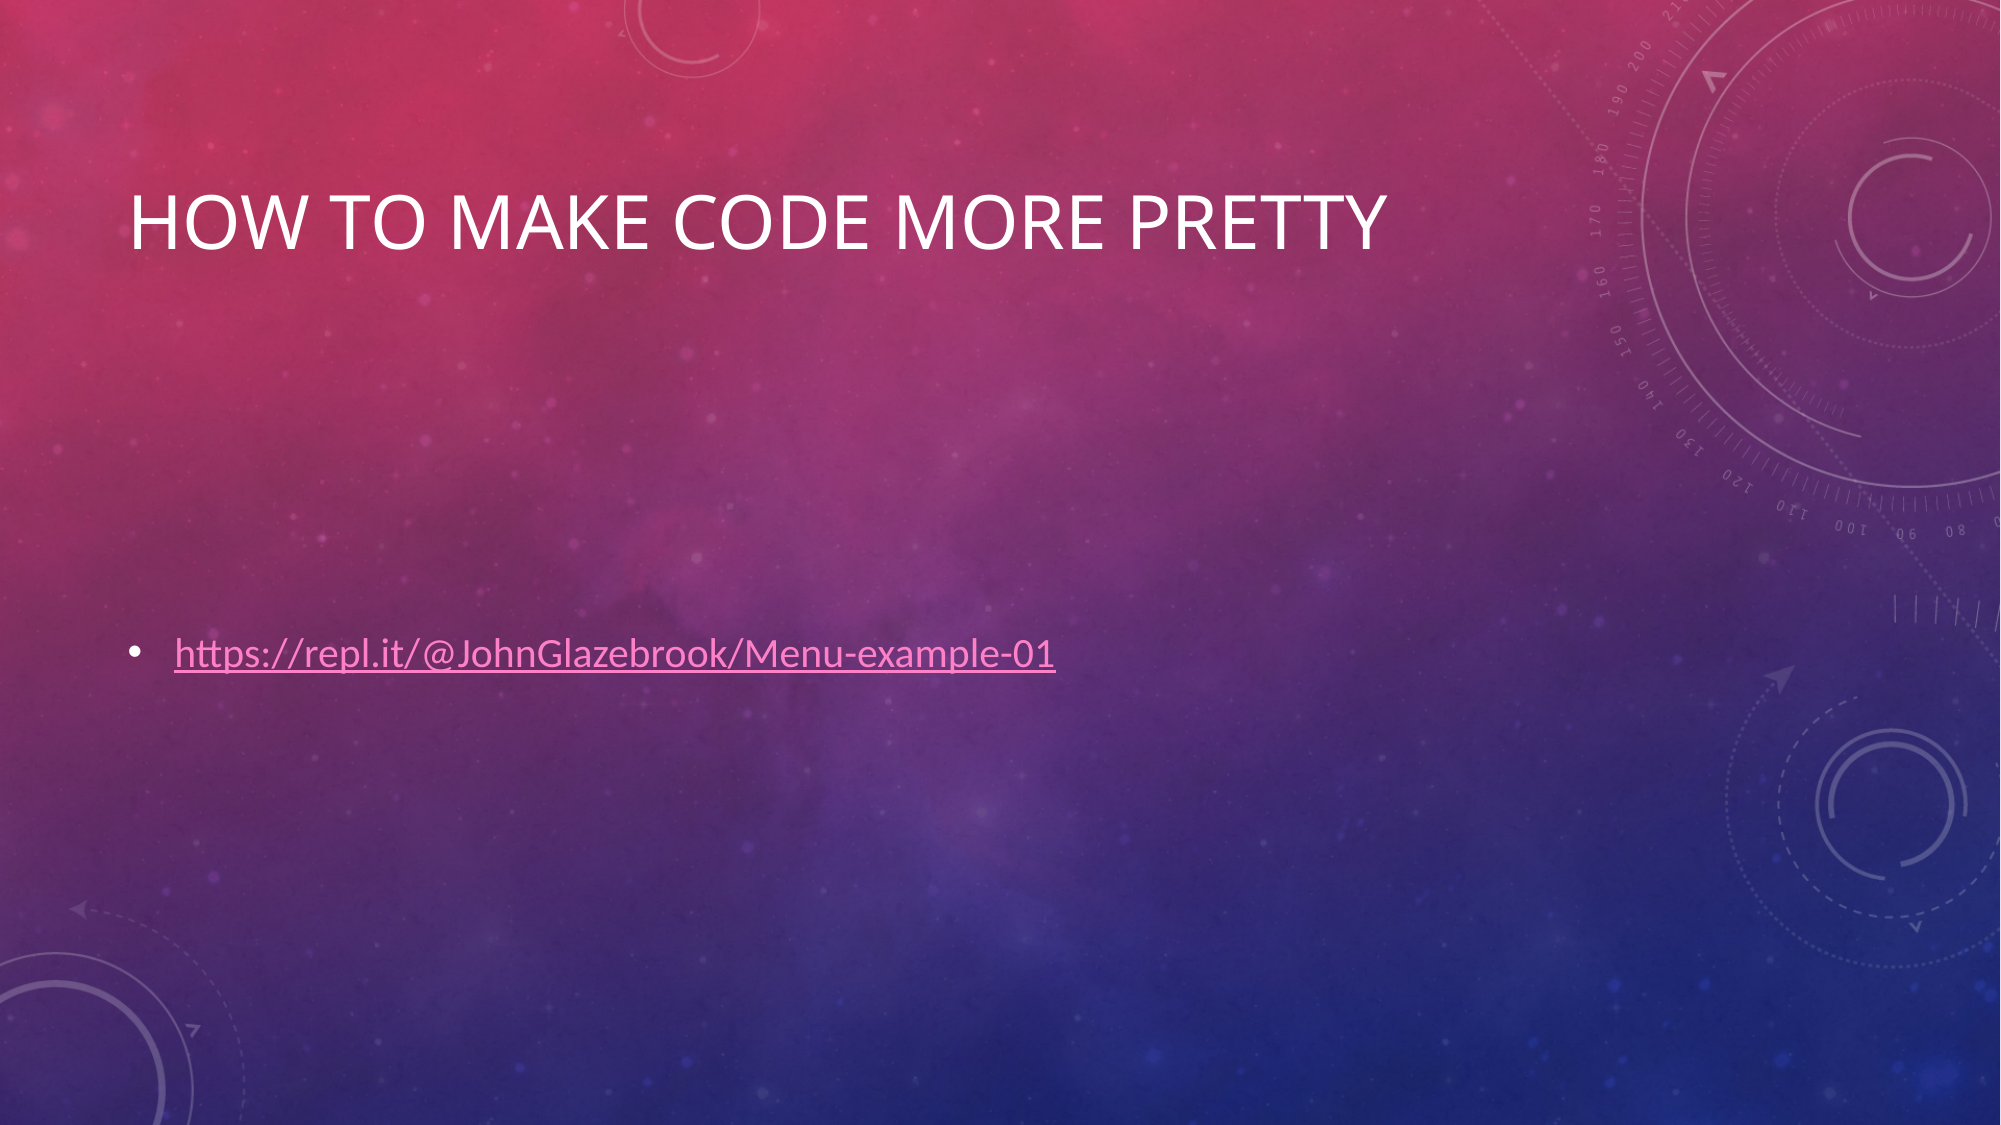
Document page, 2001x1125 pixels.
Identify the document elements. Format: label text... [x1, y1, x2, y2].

title How to make code more pretty [112, 99, 1775, 339]
picture [0, 0, 2001, 1125]
list https://repl.it/@JohnGlazebrook/Menu-example-01 [112, 351, 1775, 950]
